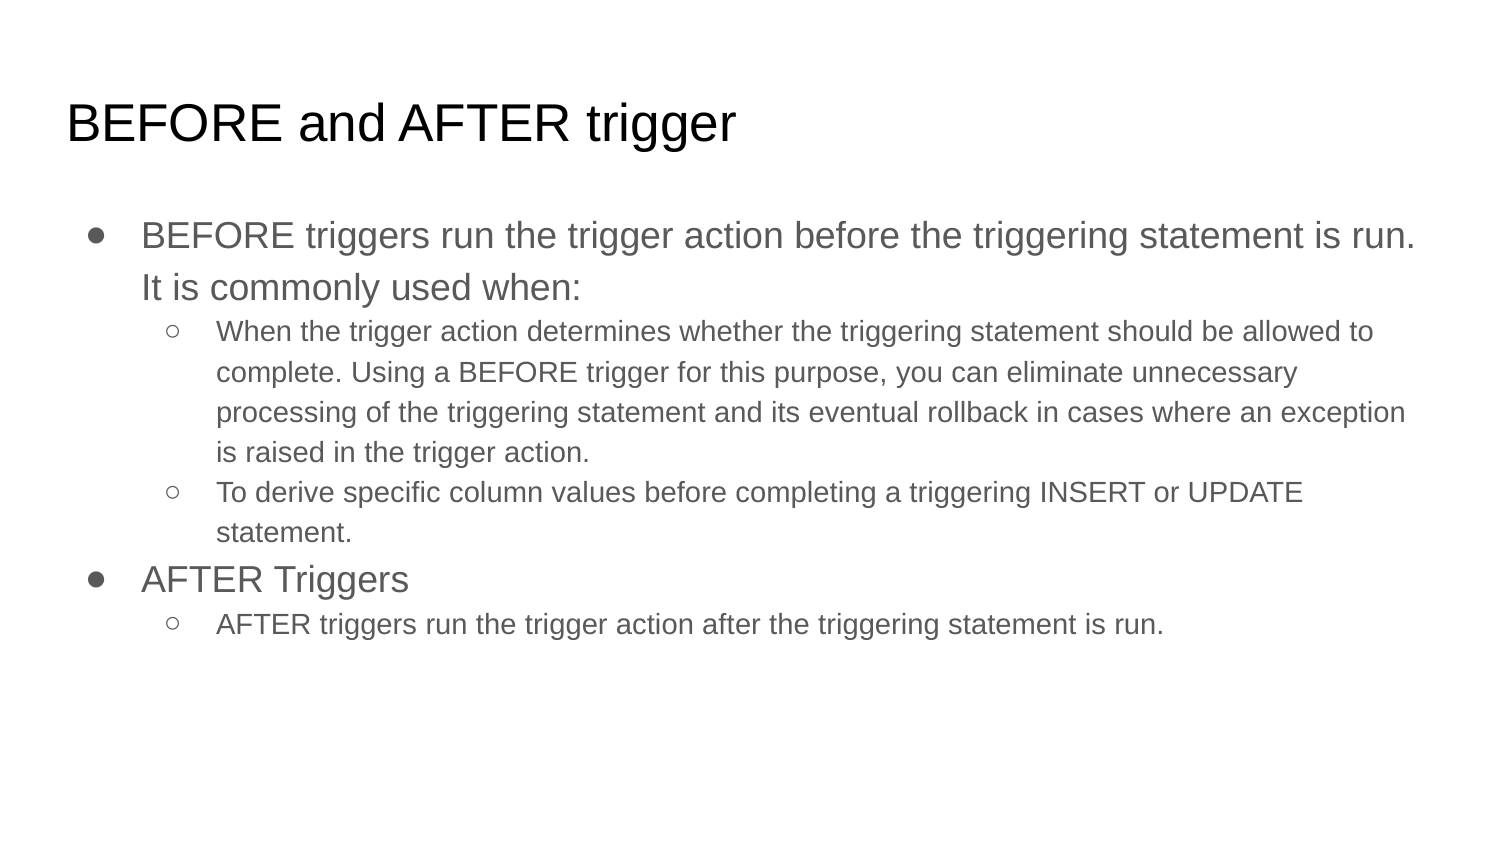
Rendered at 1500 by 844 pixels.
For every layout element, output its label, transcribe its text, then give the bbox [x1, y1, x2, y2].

list BEFORE triggers run the trigger action before the triggering statement is run. It is commonly used when: When the trigger action determines whether the triggering statement should be allowed to complete. Using a BEFORE trigger for this purpose, you can eliminate unnecessary processing of the triggering statement and its eventual rollback in cases where an exception is raised in the trigger action. To derive specific column values before completing a triggering INSERT or UPDATE statement. AFTER Triggers AFTER triggers run the trigger action after the triggering statement is run. [51, 189, 1449, 750]
title BEFORE and AFTER trigger [51, 72, 1449, 167]
